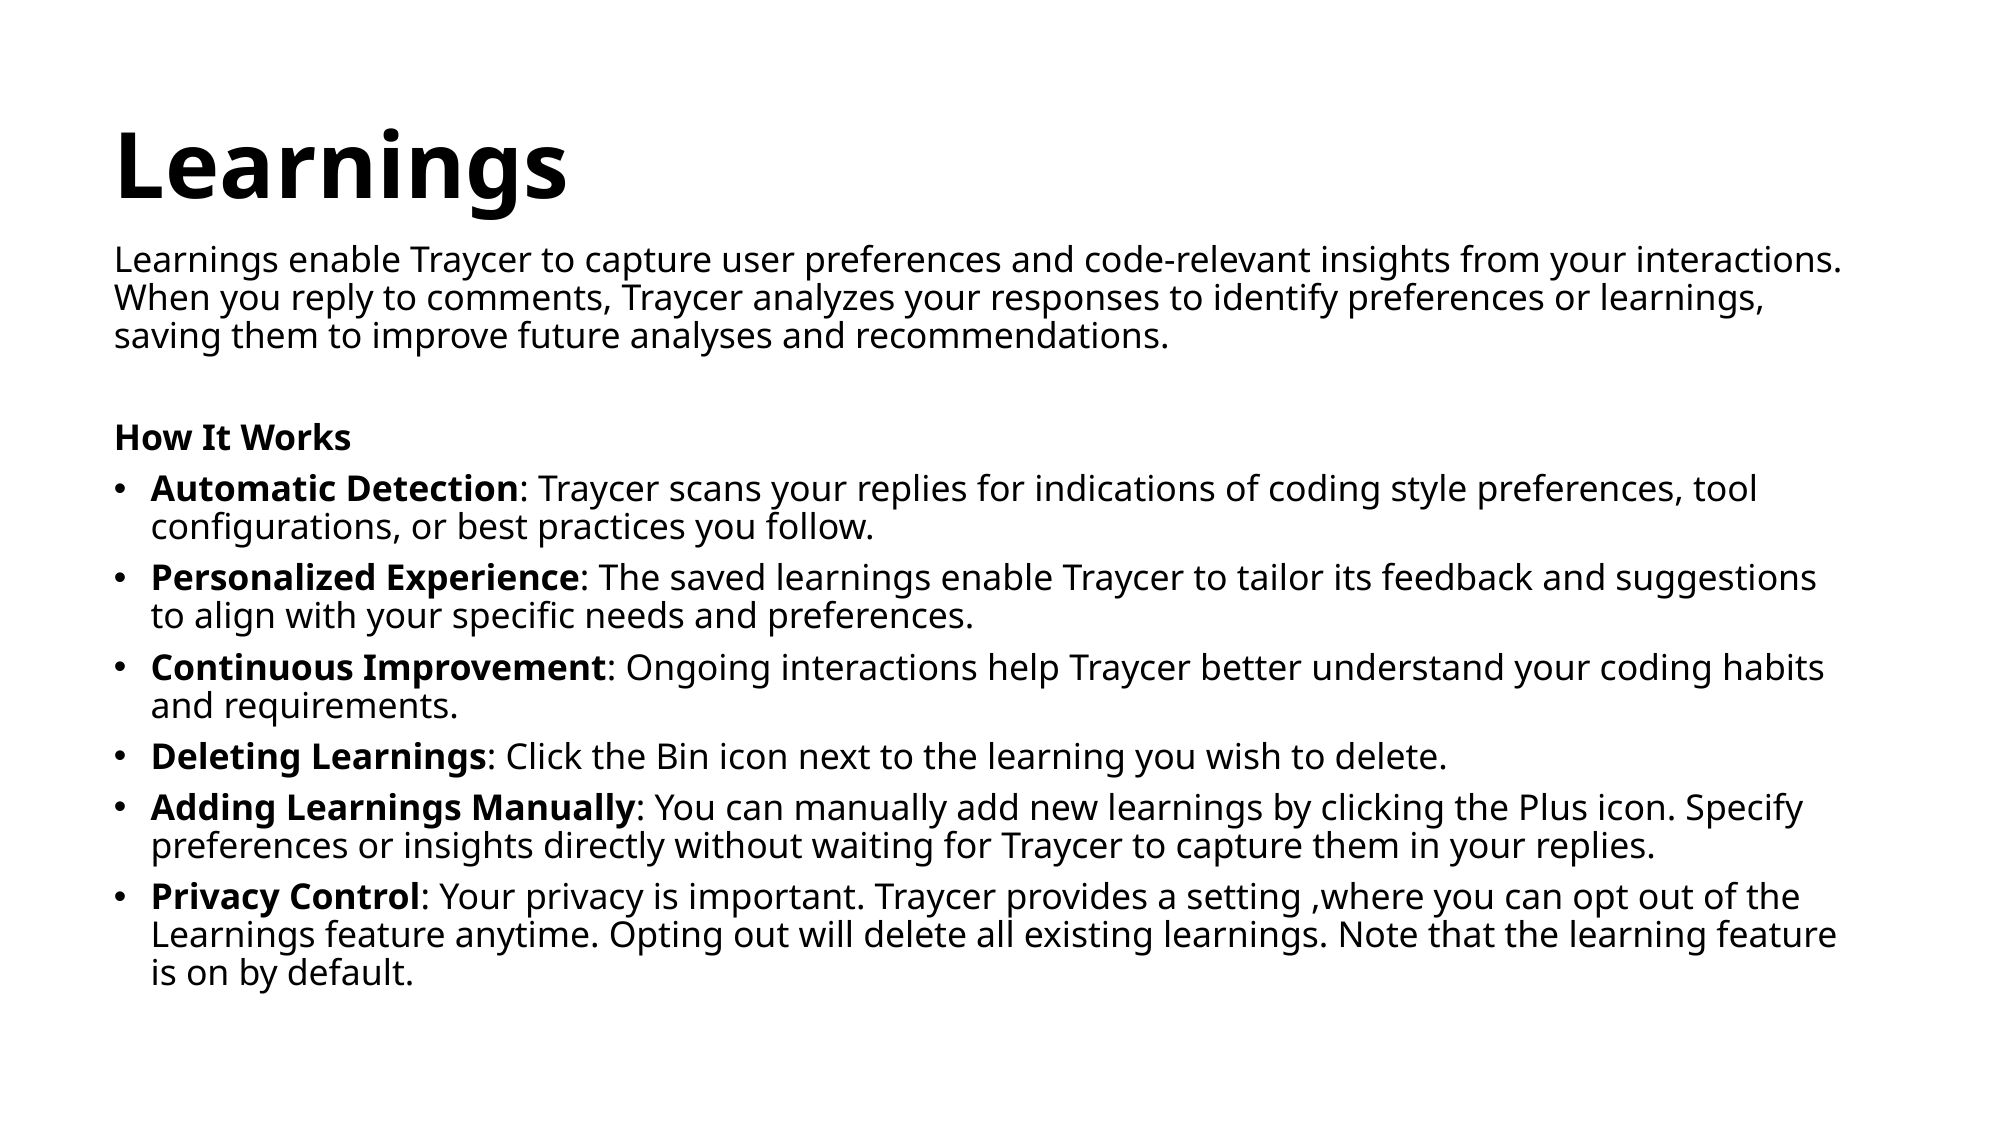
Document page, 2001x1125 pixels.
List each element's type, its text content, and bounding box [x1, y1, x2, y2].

title Learnings [98, 59, 1863, 233]
list Learnings enable Traycer to capture user preferences and code-relevant insights from your interactions. When you reply to comments, Traycer analyzes your responses to identify preferences or learnings, saving them to improve future analyses and recommendations. How It Works Automatic Detection: Traycer scans your replies for indications of coding style preferences, tool configurations, or best practices you follow. Personalized Experience: The saved learnings enable Traycer to tailor its feedback and suggestions to align with your specific needs and preferences. Continuous Improvement: Ongoing interactions help Traycer better understand your coding habits and requirements. Deleting Learnings: Click the Bin icon next to the learning you wish to delete. Adding Learnings Manually: You can manually add new learnings by clicking the Plus icon. Specify preferences or insights directly without waiting for Traycer to capture them in your replies. Privacy Control: Your privacy is important. Traycer provides a setting ,where you can opt out of the Learnings feature anytime. Opting out will delete all existing learnings. Note that the learning feature is on by default. [98, 233, 1863, 1014]
